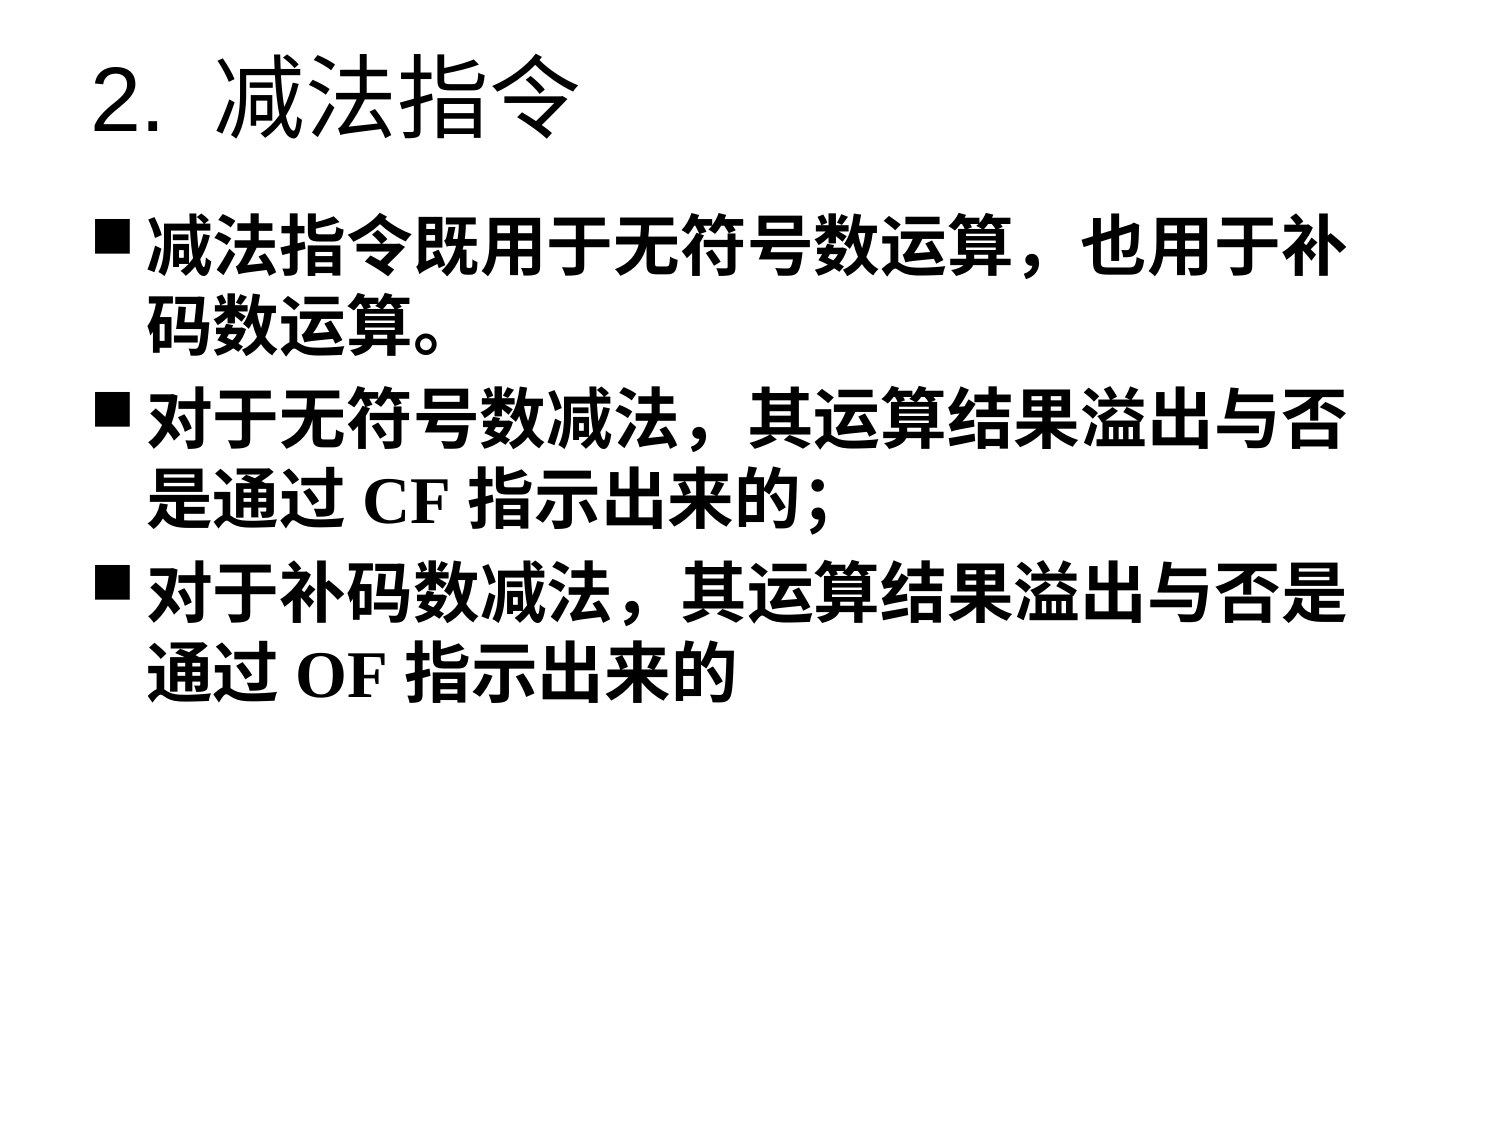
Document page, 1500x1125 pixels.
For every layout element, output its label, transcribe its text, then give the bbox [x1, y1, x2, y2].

list 减法指令既用于无符号数运算，也用于补码数运算。 对于无符号数减法，其运算结果溢出与否是通过CF指示出来的； 对于补码数减法，其运算结果溢出与否是通过OF指示出来的 [74, 196, 1426, 1024]
title 2. 减法指令 [74, 17, 1426, 173]
